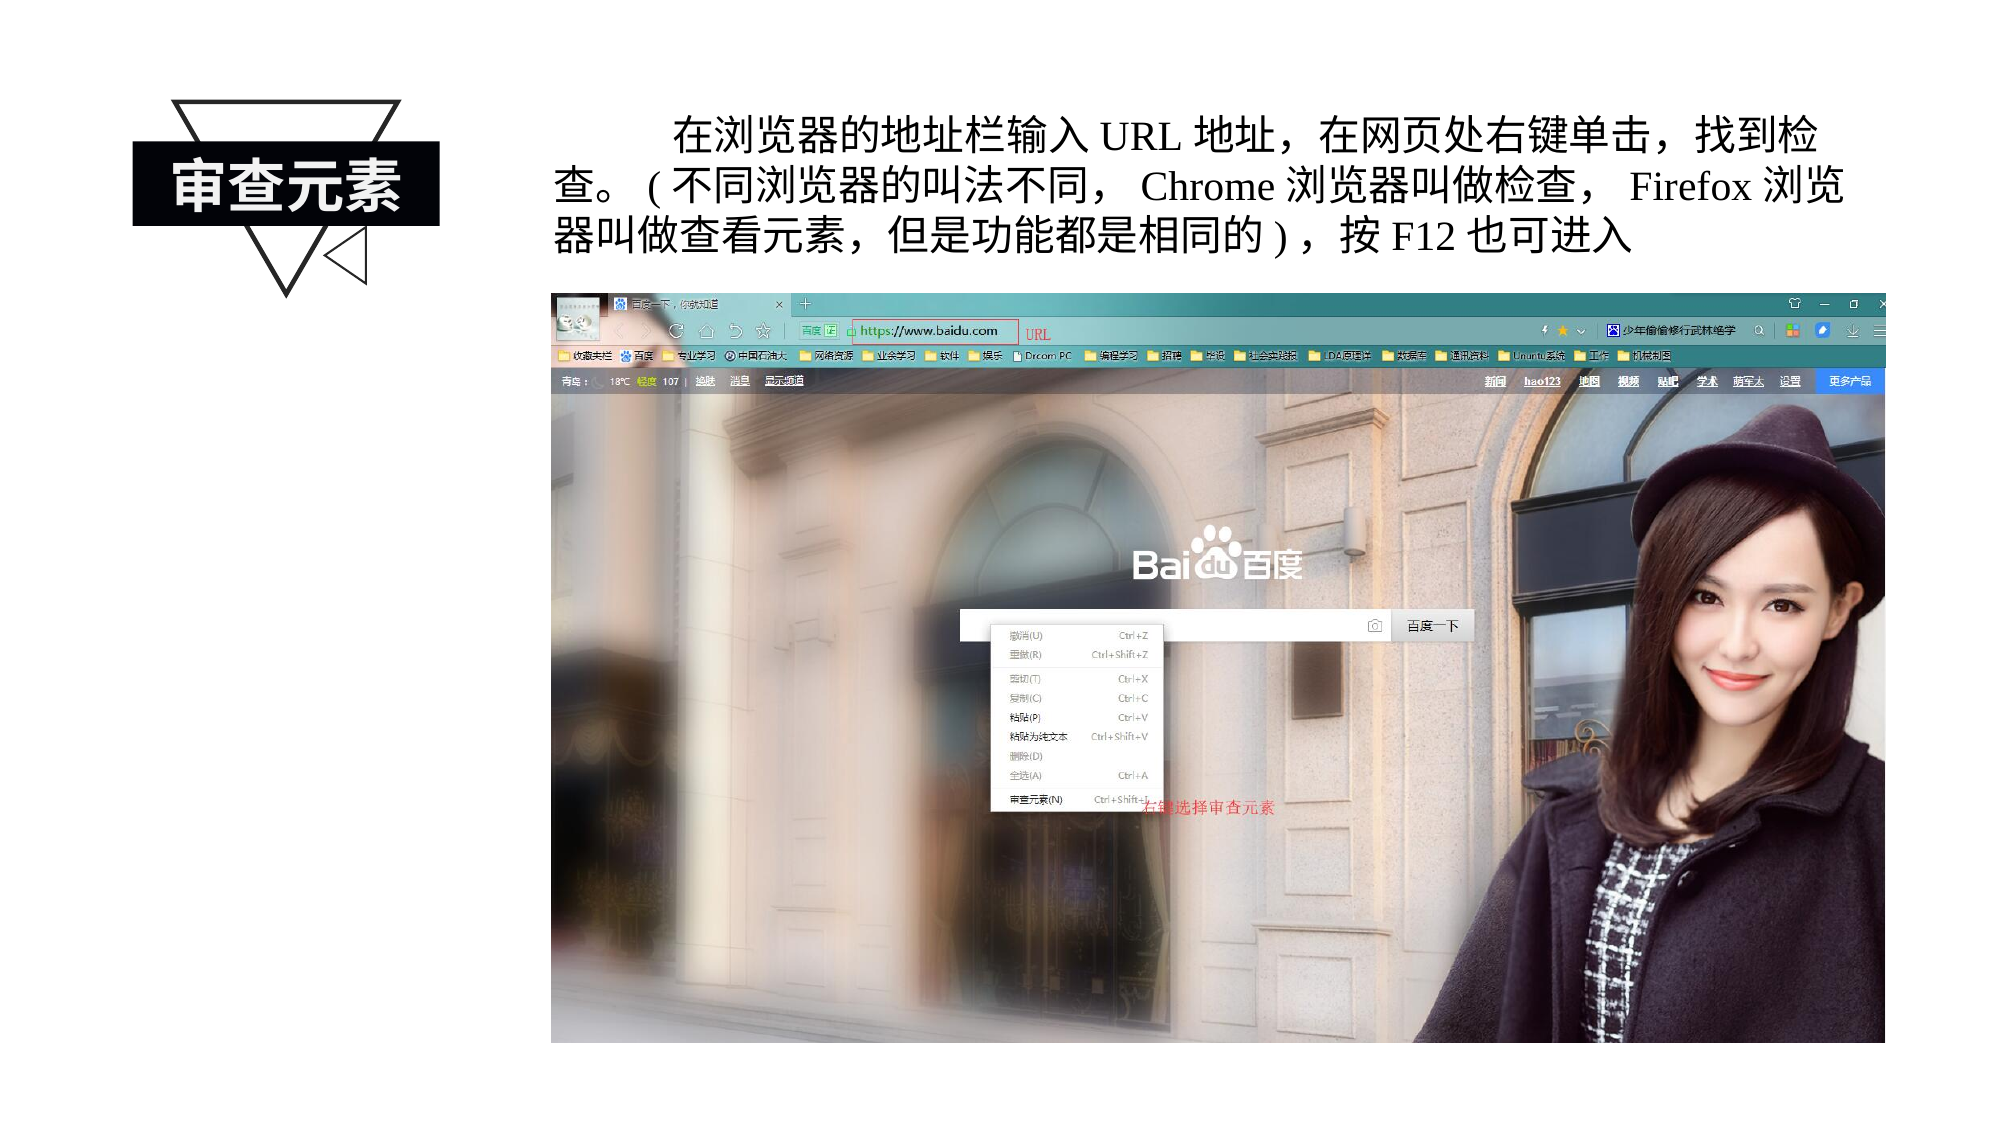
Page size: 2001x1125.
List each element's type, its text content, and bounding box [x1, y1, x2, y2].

text_box [245, 226, 327, 297]
text_box [172, 100, 400, 141]
text_box 在浏览器的地址栏输入URL地址，在网页处右键单击，找到检查。(不同浏览器的叫法不同，Chrome浏览器叫做检查，Firefox浏览器叫做查看元素，但是功能都是相同的)，按F12也可进入 [539, 101, 1871, 267]
text_box [322, 226, 367, 286]
picture [551, 293, 1886, 1043]
text_box 审查元素 [132, 141, 440, 226]
